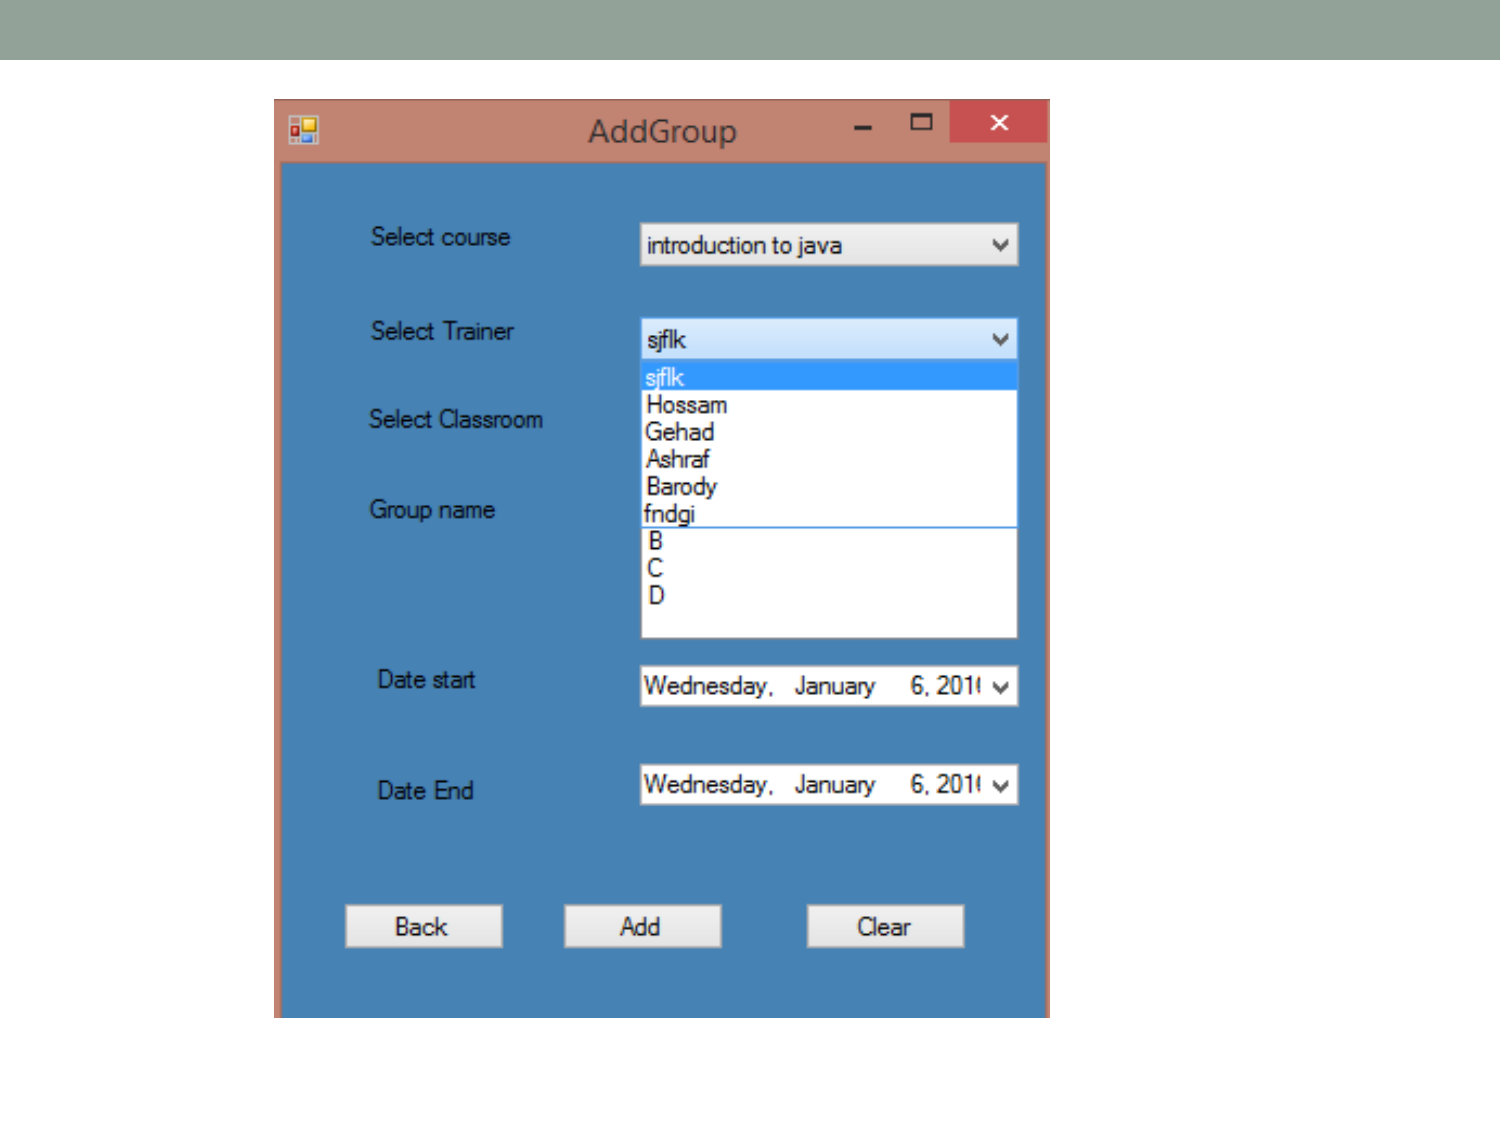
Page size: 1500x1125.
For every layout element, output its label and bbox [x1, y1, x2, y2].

picture [274, 99, 1051, 1018]
